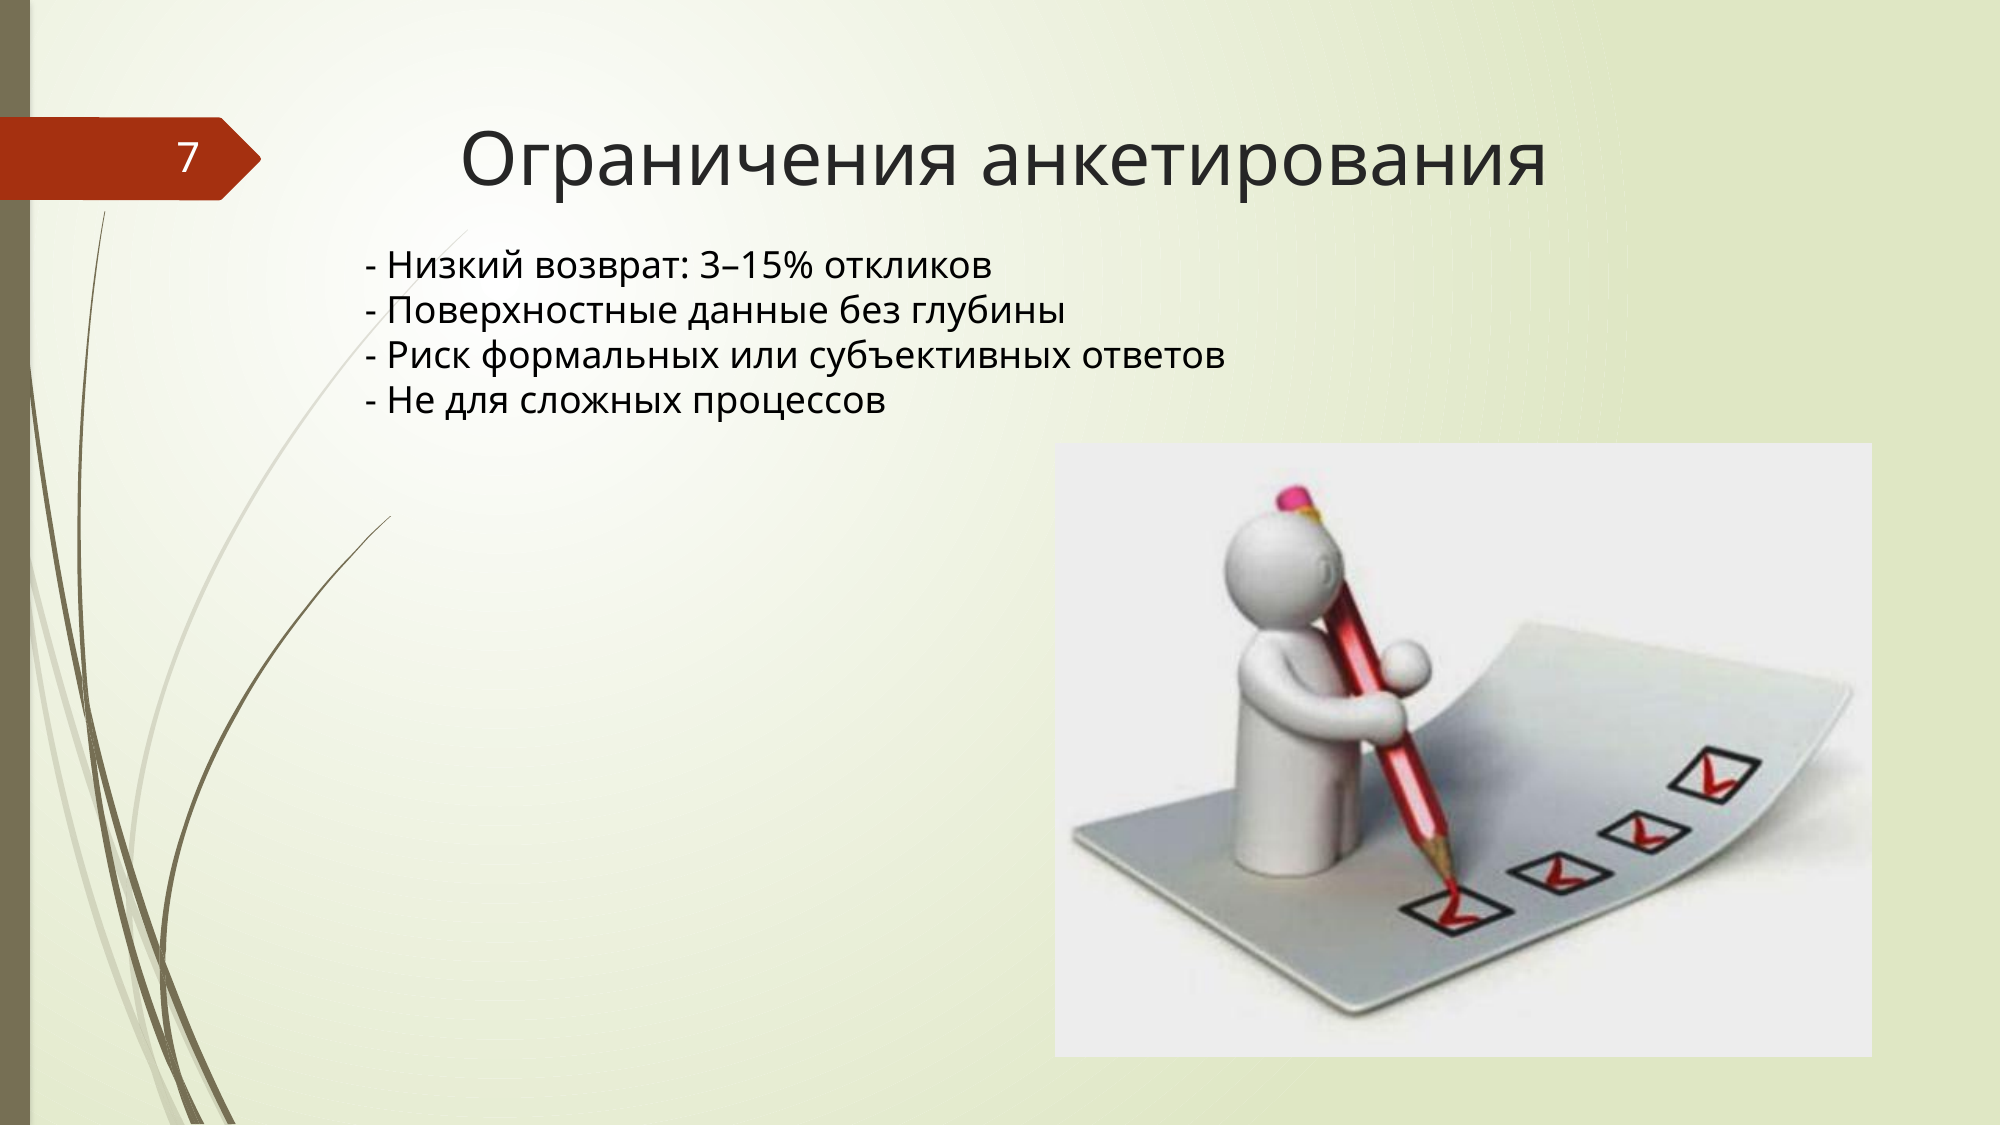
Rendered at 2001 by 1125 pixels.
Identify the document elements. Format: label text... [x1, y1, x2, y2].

text_box - Низкий возврат: 3–15% откликов - Поверхностные данные без глубины - Риск формальных или субъективных ответов - Не для сложных процессов [350, 233, 1261, 429]
slide_number 7 [87, 129, 216, 190]
title Ограничения анкетирования [425, 102, 1888, 313]
picture [1055, 443, 1872, 1057]
